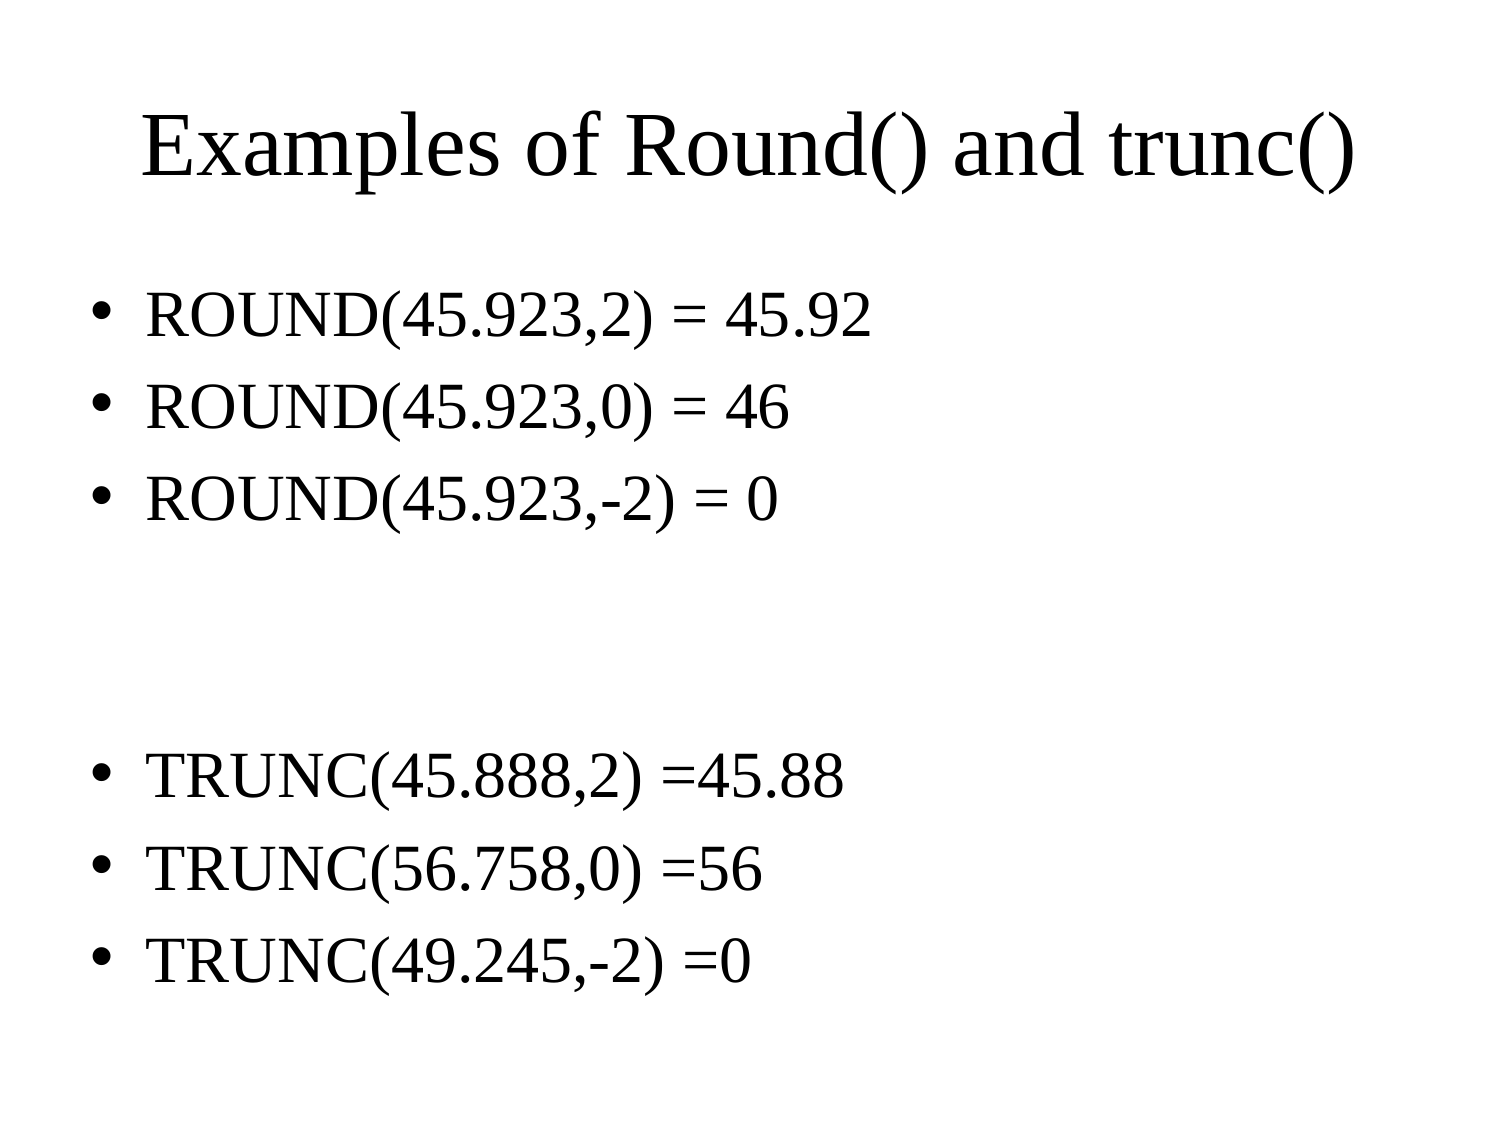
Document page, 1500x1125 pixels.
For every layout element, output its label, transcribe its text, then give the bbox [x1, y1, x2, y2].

list ROUND(45.923,2) = 45.92 ROUND(45.923,0) = 46 ROUND(45.923,-2) = 0 TRUNC(45.888,2) =45.88 TRUNC(56.758,0) =56 TRUNC(49.245,-2) =0 [75, 262, 1425, 1005]
title Examples of Round() and trunc() [75, 45, 1425, 233]
